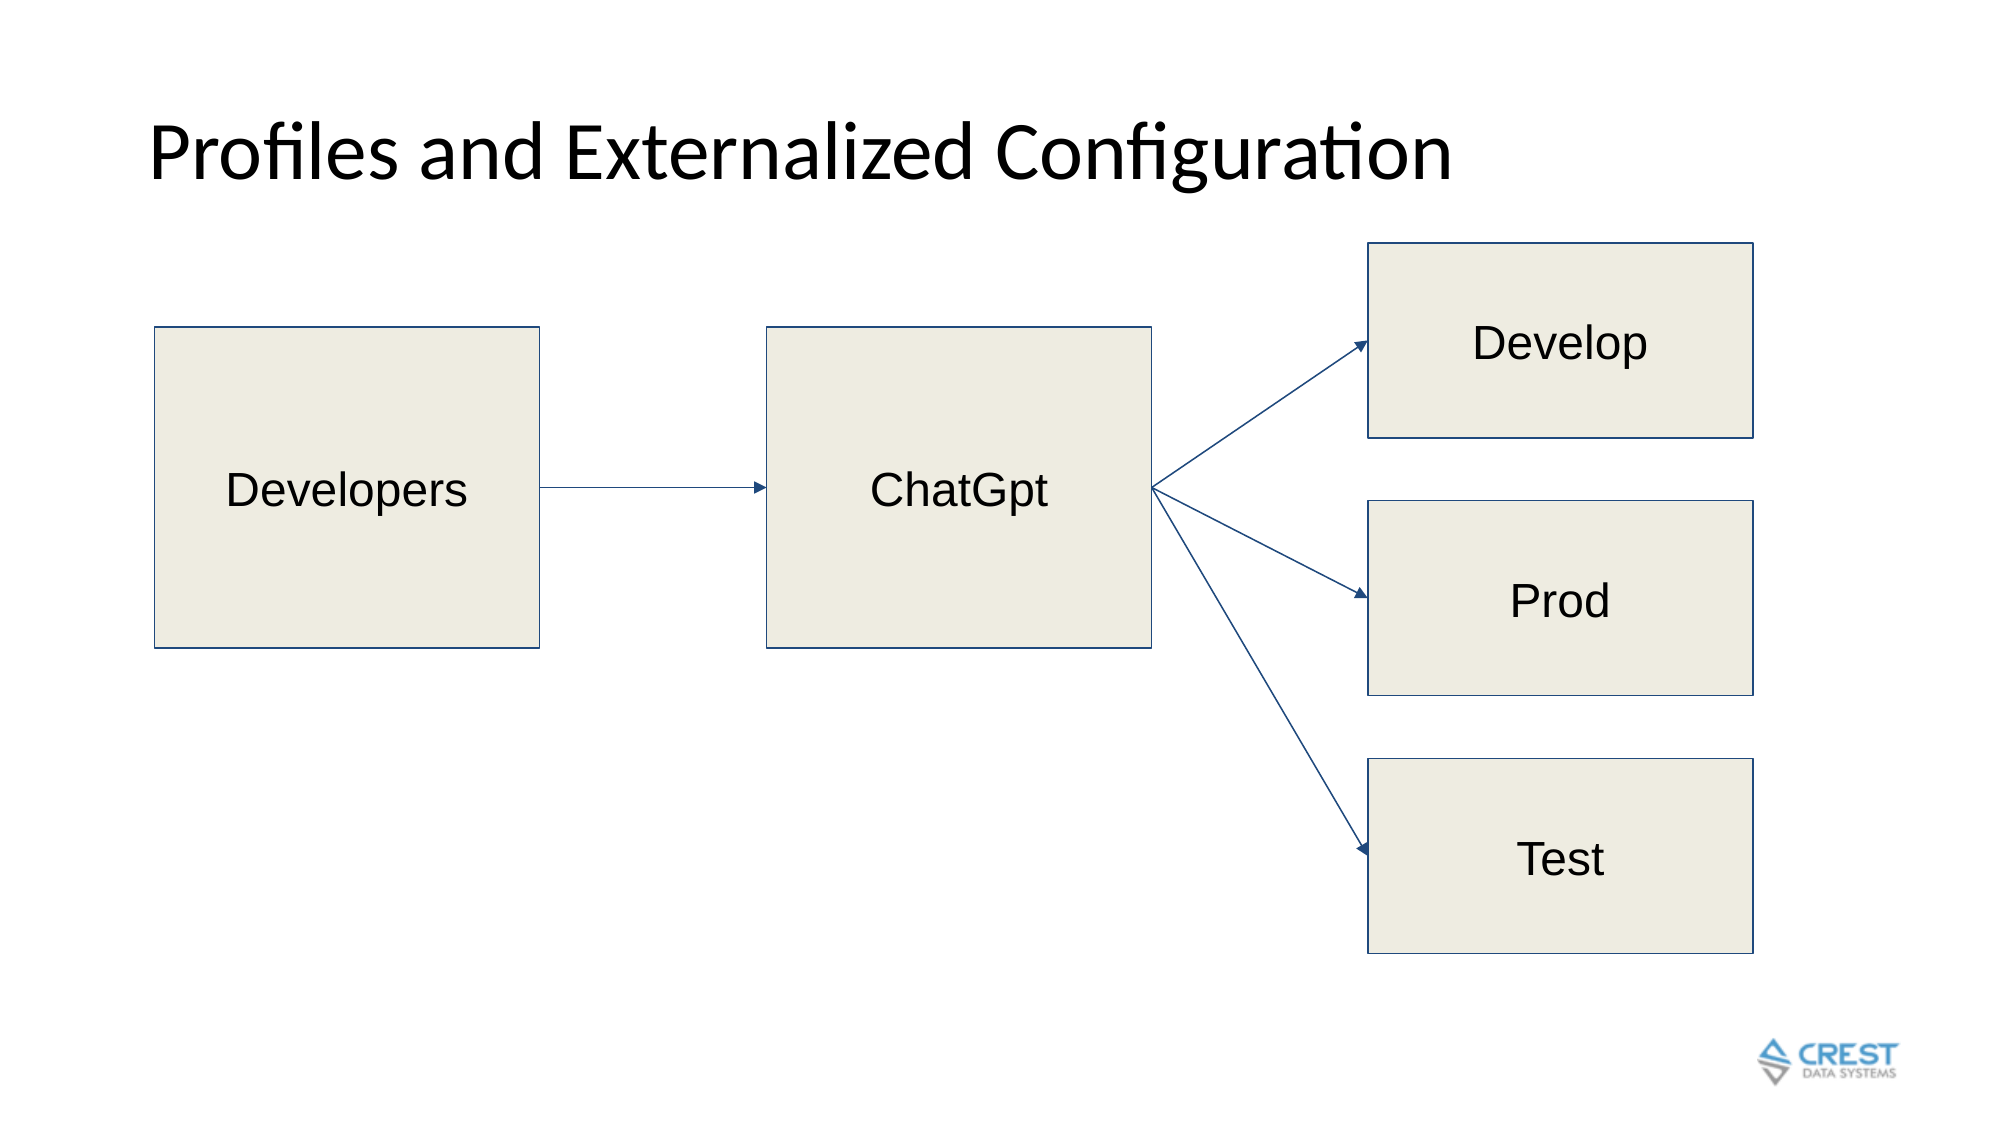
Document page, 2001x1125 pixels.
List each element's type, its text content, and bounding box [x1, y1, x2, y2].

text_box Develop [1367, 242, 1753, 438]
list Too many relationships to the Crosscutting objects Code is required Cannot be changed all at once [1757, 1037, 1901, 1088]
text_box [1151, 340, 1368, 485]
text_box ChatGpt [766, 326, 1152, 648]
text_box Developers [154, 326, 540, 648]
text_box Prod [1373, 500, 1753, 696]
text_box Test [1367, 758, 1753, 954]
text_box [1151, 487, 1368, 857]
title Profiles and Externalized Configuration [133, 60, 2000, 234]
